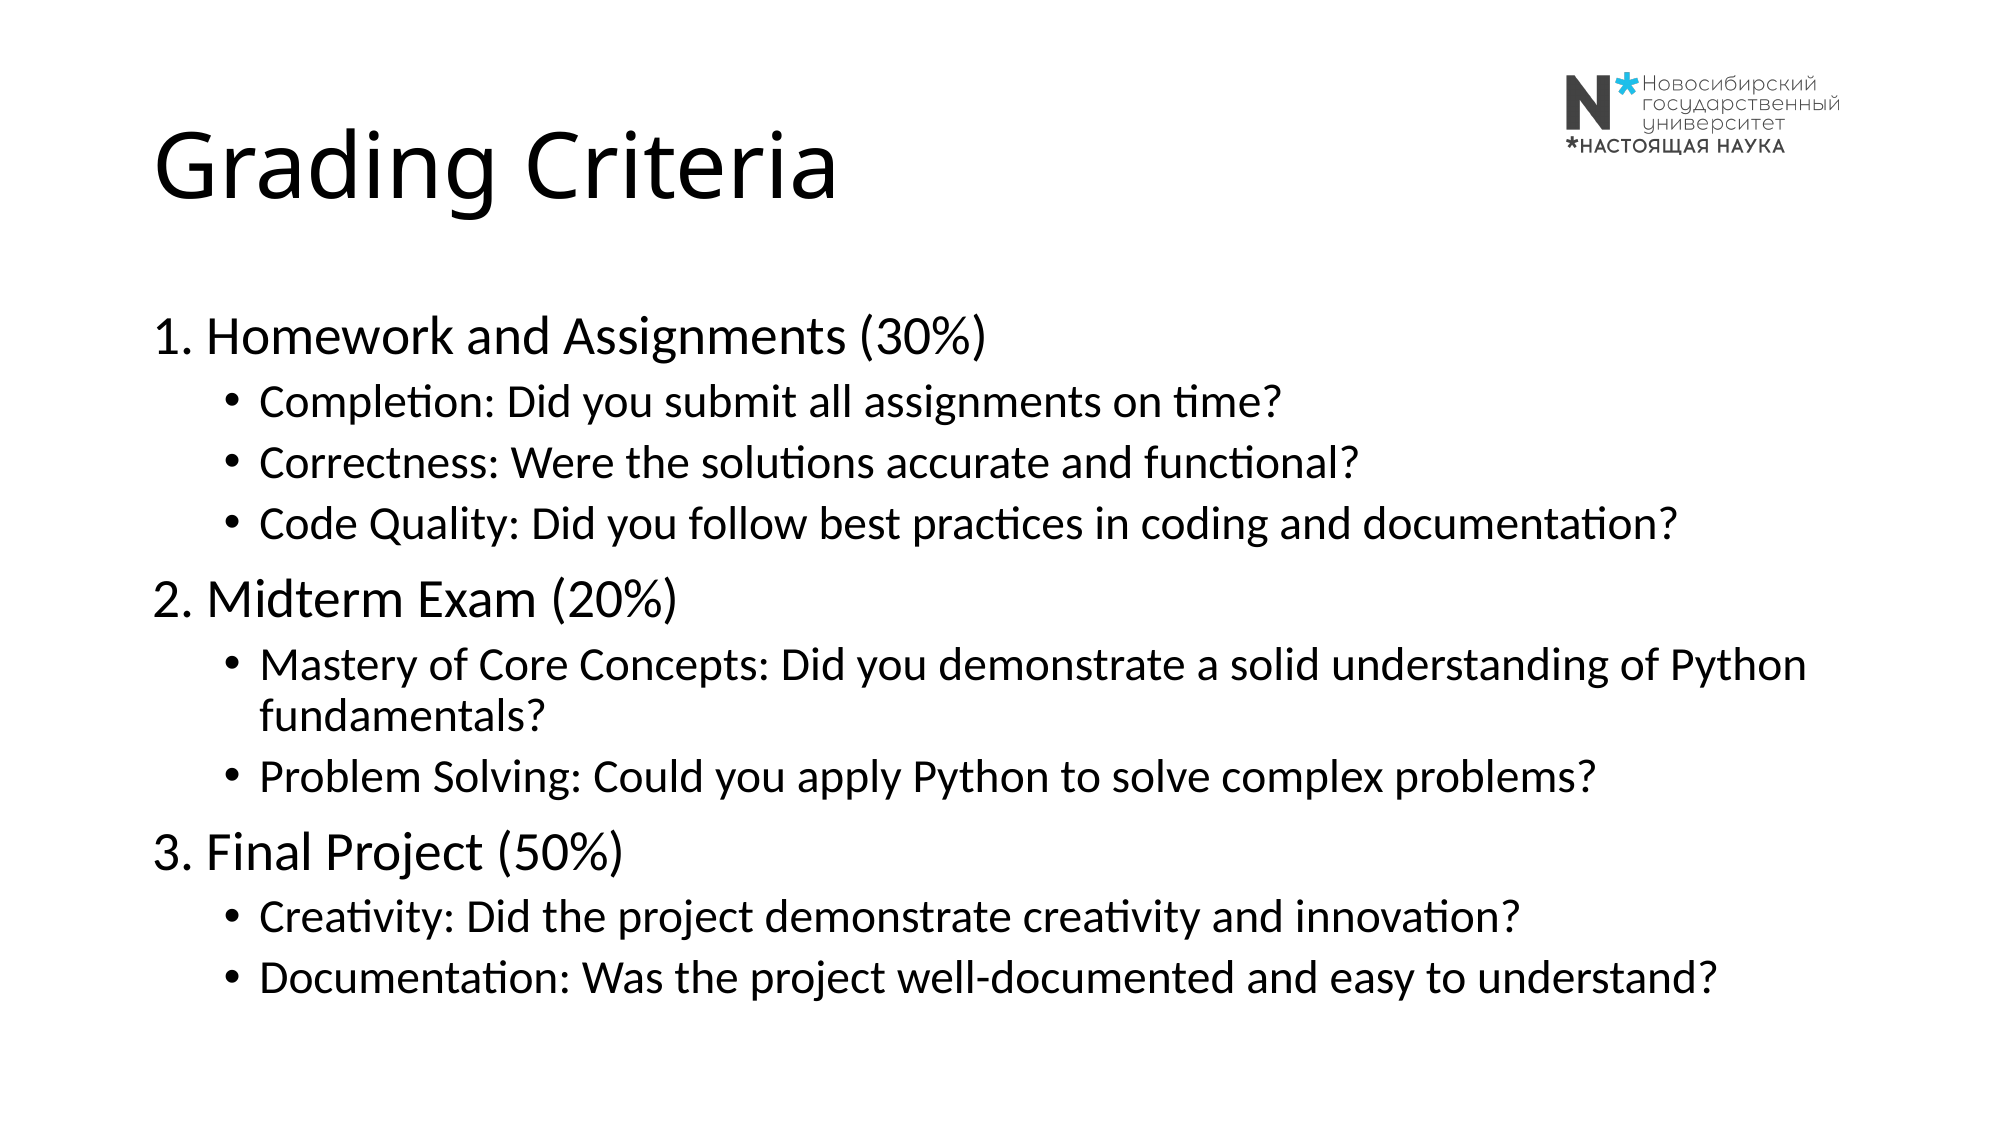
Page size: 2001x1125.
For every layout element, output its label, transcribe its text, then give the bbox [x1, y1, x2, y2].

picture [1566, 68, 1839, 155]
list 1. Homework and Assignments (30%) Completion: Did you submit all assignments on time? Correctness: Were the solutions accurate and functional? Code Quality: Did you follow best practices in coding and documentation? 2. Midterm Exam (20%) Mastery of Core Concepts: Did you demonstrate a solid understanding of Python fundamentals? Problem Solving: Could you apply Python to solve complex problems? 3. Final Project (50%) Creativity: Did the project demonstrate creativity and innovation? Documentation: Was the project well-documented and easy to understand? [137, 299, 1863, 1014]
title Grading Criteria [137, 59, 1863, 278]
